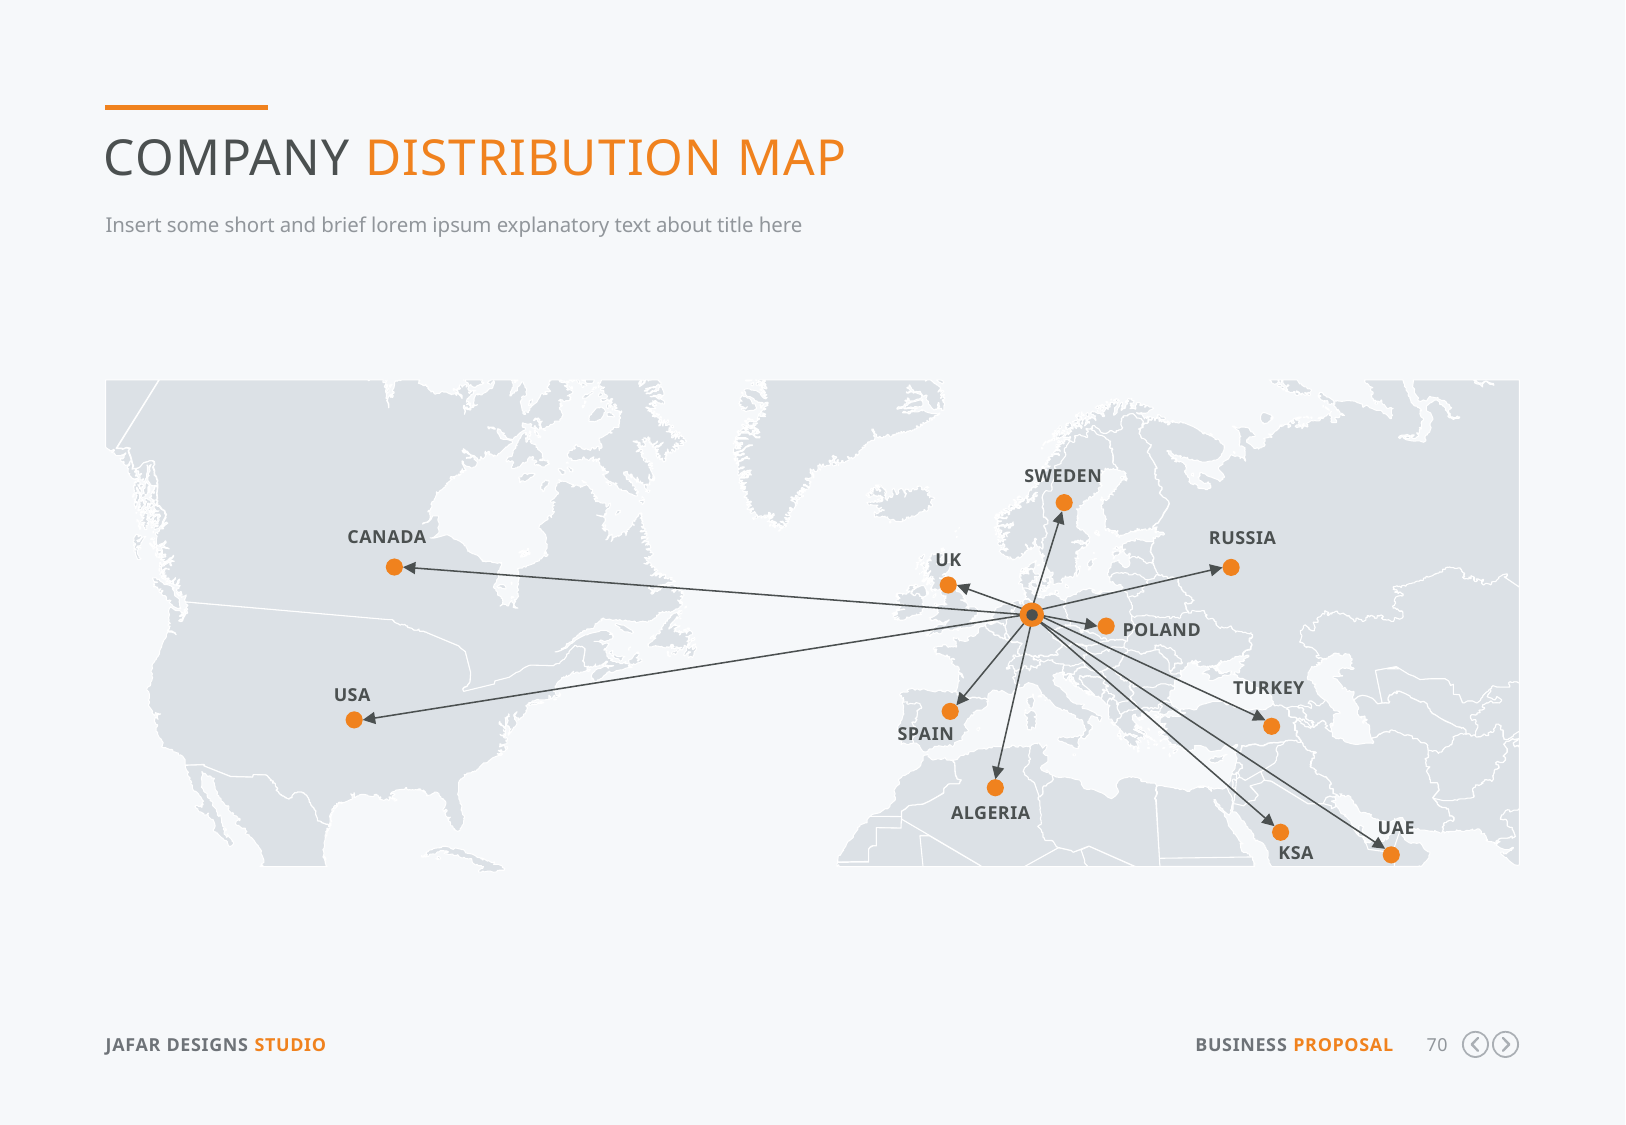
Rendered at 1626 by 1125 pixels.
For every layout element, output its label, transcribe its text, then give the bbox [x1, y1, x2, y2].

list Insert some short and brief lorem ipsum explanatory text about title here [105, 209, 1519, 241]
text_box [362, 614, 1019, 720]
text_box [1035, 567, 1223, 611]
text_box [105, 379, 1520, 873]
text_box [403, 567, 1027, 615]
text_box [995, 620, 1032, 780]
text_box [1031, 511, 1063, 602]
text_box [1035, 618, 1386, 849]
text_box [956, 618, 1019, 706]
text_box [956, 584, 1028, 611]
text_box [1019, 602, 1044, 627]
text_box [1035, 618, 1275, 827]
list Company distribution map [103, 125, 1518, 187]
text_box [1037, 614, 1266, 721]
